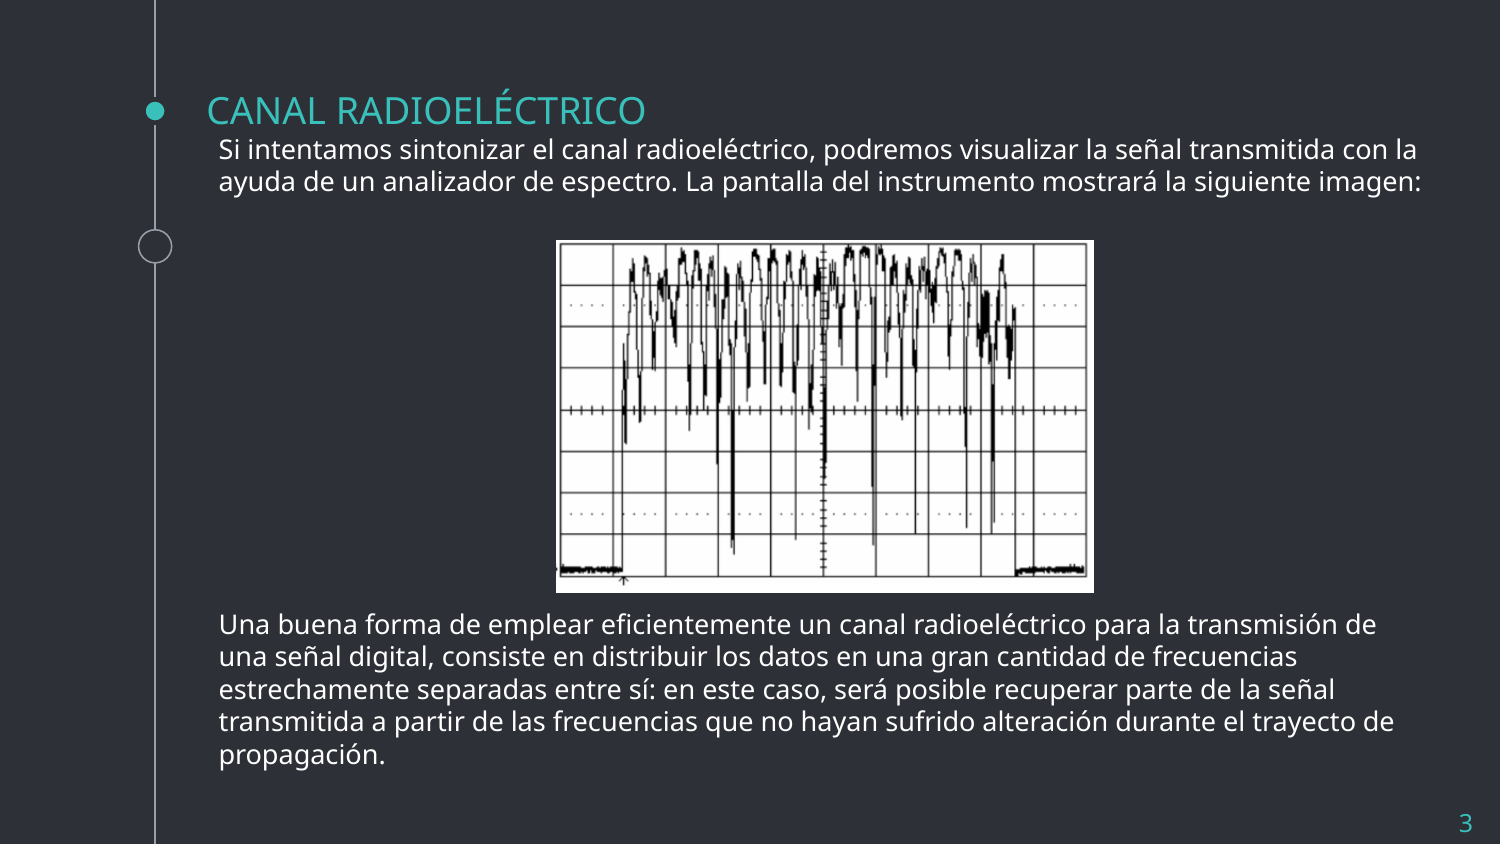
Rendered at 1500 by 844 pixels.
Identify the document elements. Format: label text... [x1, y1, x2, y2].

picture [555, 240, 1095, 593]
title CANAL RADIOELÉCTRICO [191, 90, 1317, 147]
text_box Una buena forma de emplear eficientemente un canal radioeléctrico para la transmisión de una señal digital, consiste en distribuir los datos en una gran cantidad de frecuencias estrechamente separadas entre sí: en este caso, será posible recuperar parte de la señal transmitida a partir de las frecuencias que no hayan sufrido alteración durante el trayecto de propagación. [203, 592, 1447, 754]
list Si intentamos sintonizar el canal radioeléctrico, podremos visualizar la señal transmitida con la ayuda de un analizador de espectro. La pantalla del instrumento mostrará la siguiente imagen: [203, 117, 1447, 222]
slide_number 3 [1398, 792, 1489, 844]
